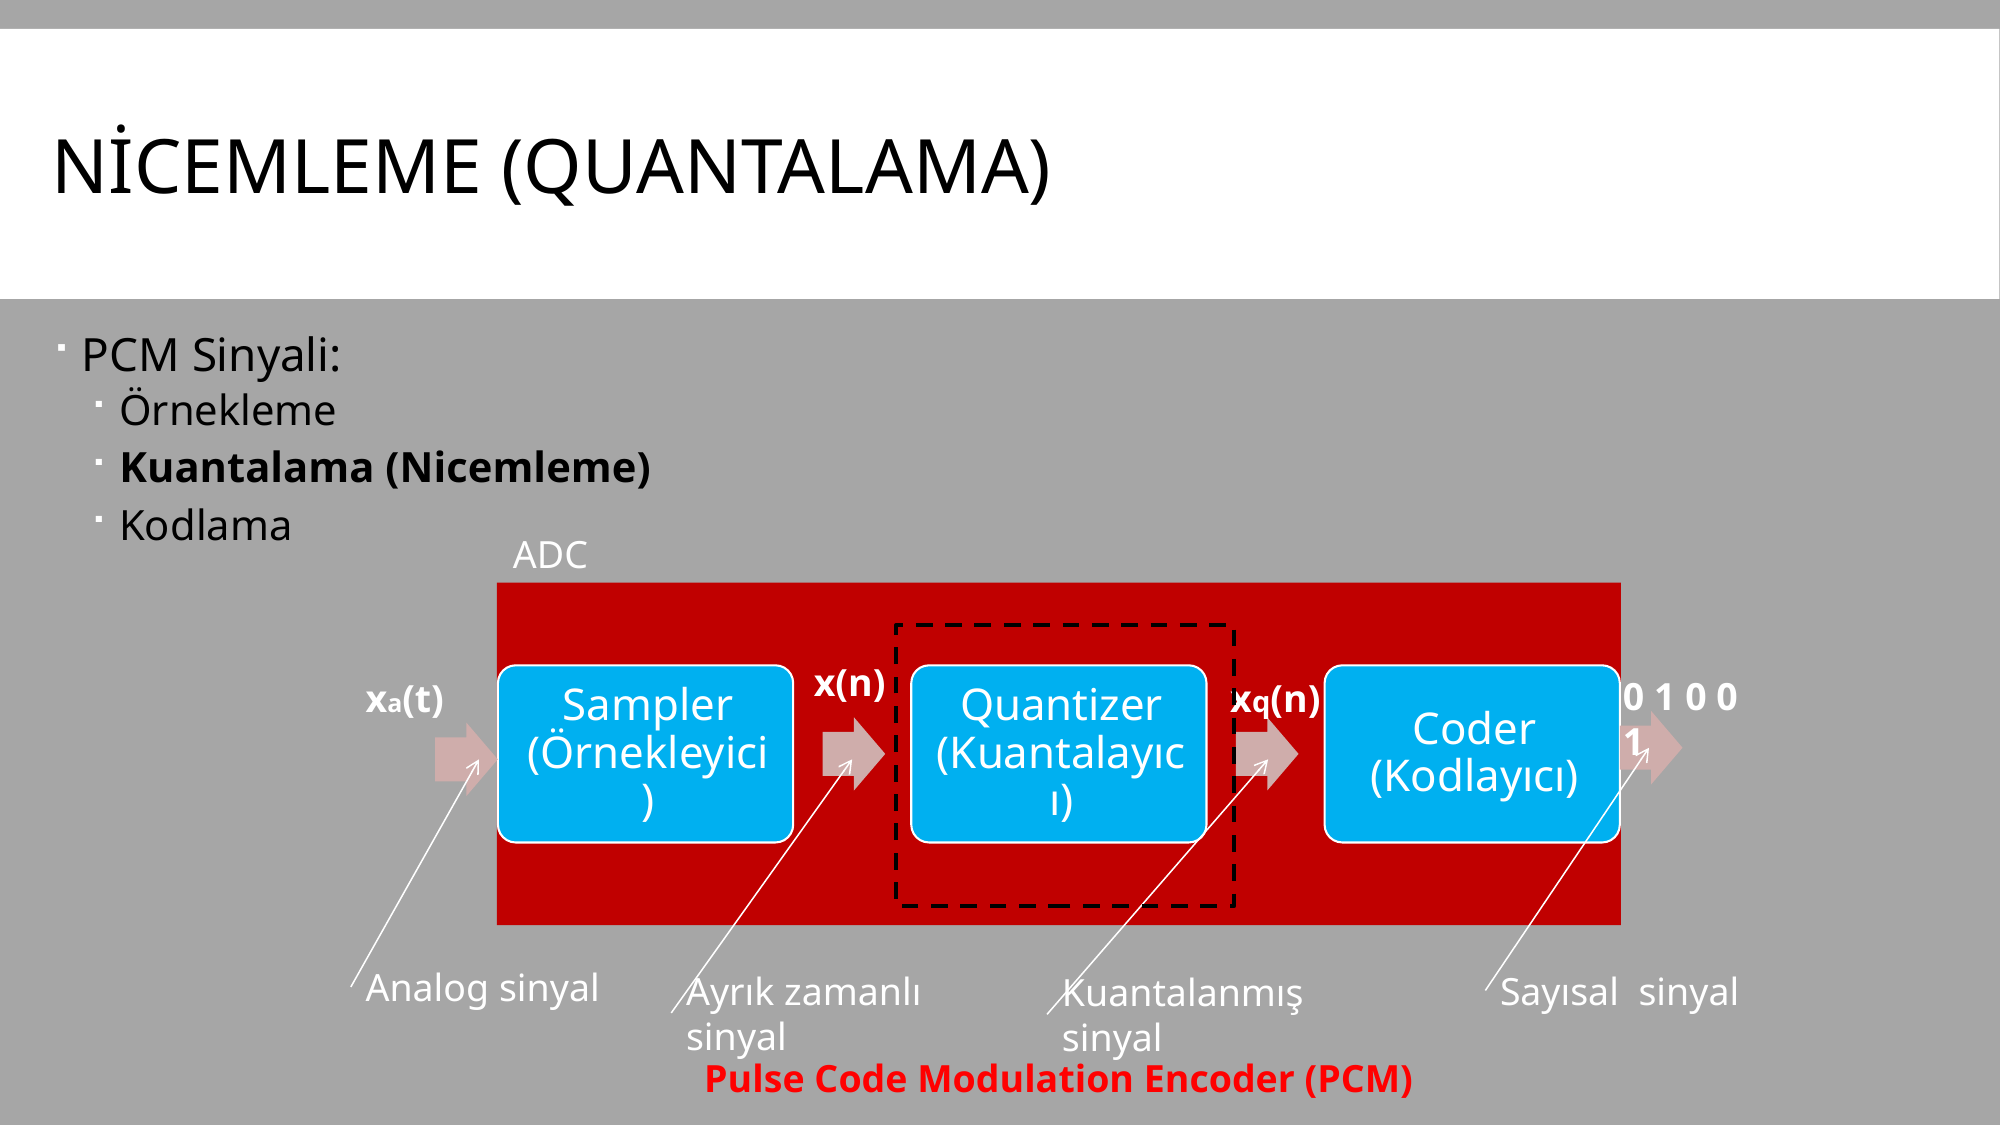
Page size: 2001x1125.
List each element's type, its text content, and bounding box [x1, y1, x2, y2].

text_box 0 1 0 0 1 [1627, 665, 1783, 771]
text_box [1619, 710, 1683, 785]
text_box xa(t) [350, 667, 489, 728]
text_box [434, 722, 498, 797]
list PCM Sinyali: Örnekleme Kuantalama (Nicemleme) Kodlama [36, 324, 1642, 596]
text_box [496, 582, 1622, 926]
text_box Ayrık zamanlı sinyal [671, 960, 1018, 1047]
title NİCEMLEME (QUANTALAMA) [36, 46, 1803, 295]
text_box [670, 759, 853, 992]
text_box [1485, 747, 1650, 992]
text_box Analog sinyal [350, 957, 616, 1017]
text_box Sayısal sinyal [1485, 960, 1770, 1021]
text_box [350, 759, 480, 988]
text_box ADC [498, 523, 711, 578]
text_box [1046, 759, 1269, 993]
text_box Kuantalanmış sinyal [1047, 961, 1390, 1047]
text_box Pulse Code Modulation Encoder (PCM) [610, 1047, 1508, 1108]
